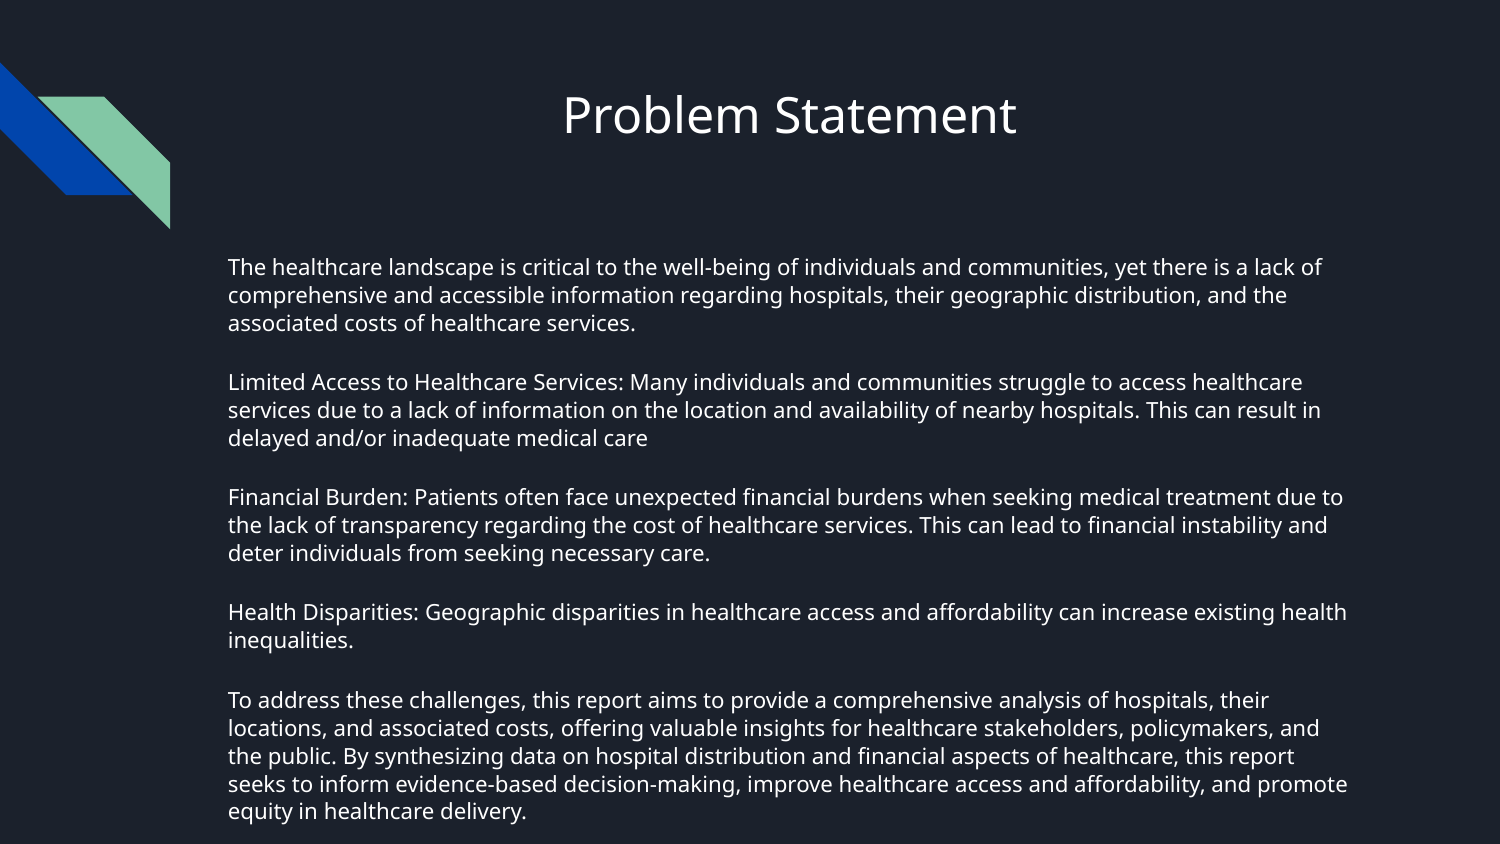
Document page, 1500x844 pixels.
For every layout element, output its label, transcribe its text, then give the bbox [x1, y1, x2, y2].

list The healthcare landscape is critical to the well-being of individuals and communities, yet there is a lack of comprehensive and accessible information regarding hospitals, their geographic distribution, and the associated costs of healthcare services. Limited Access to Healthcare Services: Many individuals and communities struggle to access healthcare services due to a lack of information on the location and availability of nearby hospitals. This can result in delayed and/or inadequate medical care Financial Burden: Patients often face unexpected financial burdens when seeking medical treatment due to the lack of transparency regarding the cost of healthcare services. This can lead to financial instability and deter individuals from seeking necessary care. Health Disparities: Geographic disparities in healthcare access and affordability can increase existing health inequalities. To address these challenges, this report aims to provide a comprehensive analysis of hospitals, their locations, and associated costs, offering valuable insights for healthcare stakeholders, policymakers, and the public. By synthesizing data on hospital distribution and financial aspects of healthcare, this report seeks to inform evidence-based decision-making, improve healthcare access and affordability, and promote equity in healthcare delivery. [212, 236, 1368, 715]
title Problem Statement [212, 64, 1368, 215]
